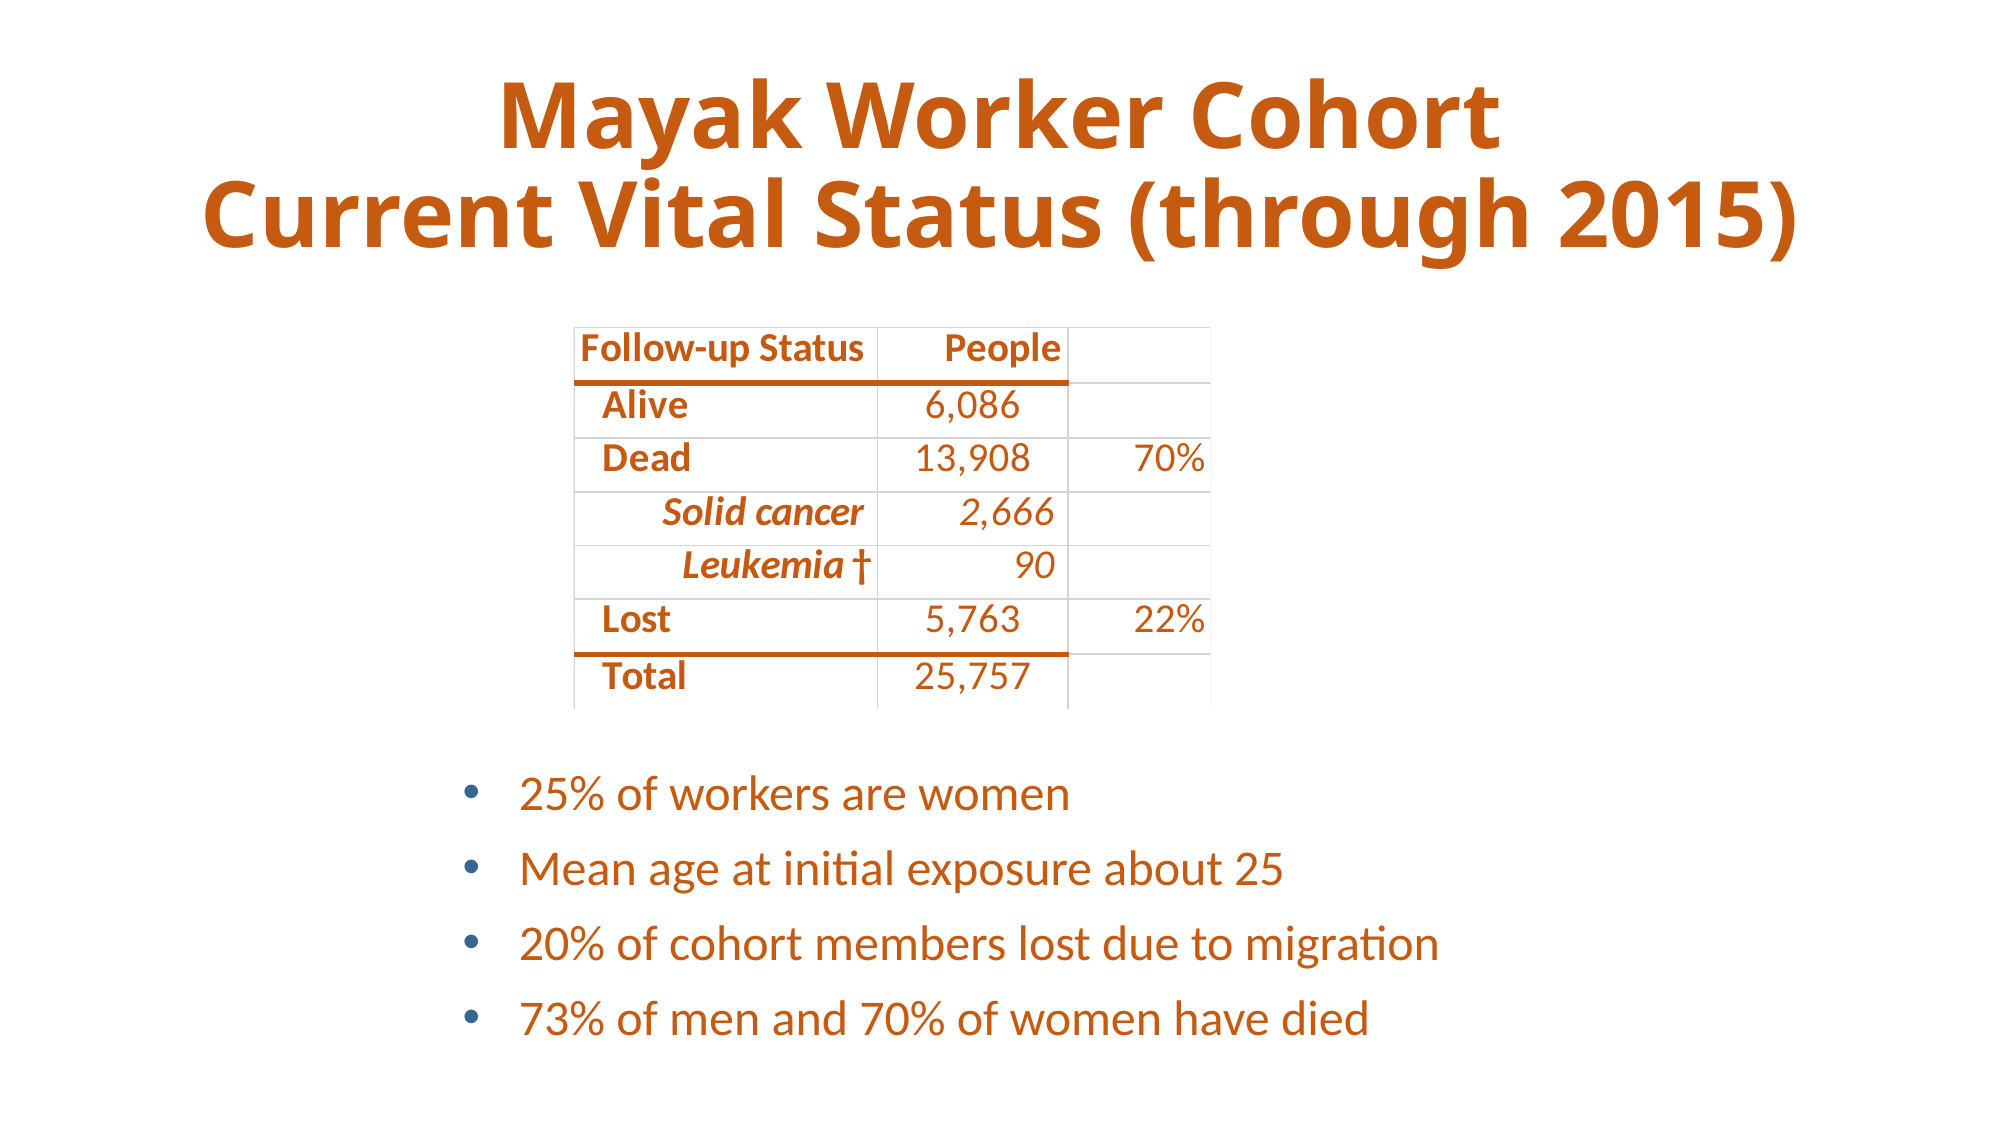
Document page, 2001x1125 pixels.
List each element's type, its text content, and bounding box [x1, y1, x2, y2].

text_box 25% of workers are women Mean age at initial exposure about 25 20% of cohort members lost due to migration 73% of men and 70% of women have died [447, 760, 1506, 1054]
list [573, 326, 1212, 711]
title Mayak Worker Cohort Current Vital Status (through 2015) [137, 59, 1863, 278]
